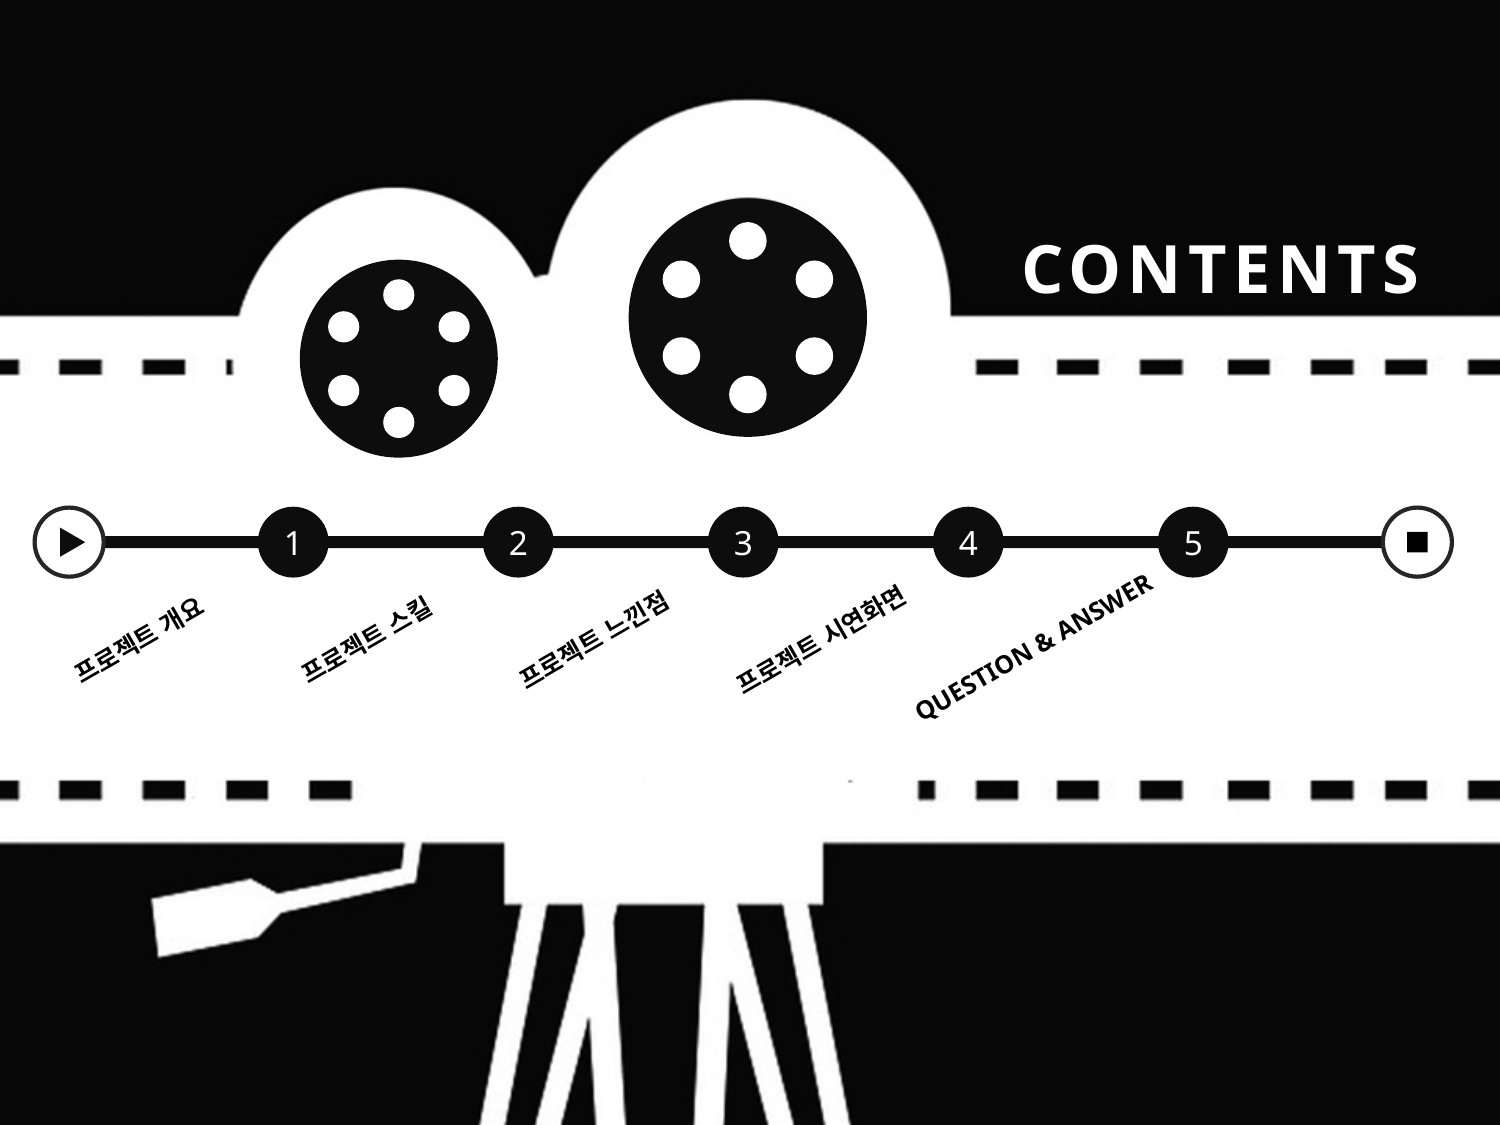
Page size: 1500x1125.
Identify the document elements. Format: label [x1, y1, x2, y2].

text_box [1382, 507, 1453, 577]
picture [0, 0, 1500, 1125]
text_box [888, 506, 1229, 671]
text_box [499, 506, 714, 663]
text_box [715, 506, 887, 663]
text_box [55, 506, 281, 663]
text_box [282, 506, 498, 663]
text_box [299, 259, 498, 458]
text_box [628, 198, 868, 438]
text_box [34, 507, 53, 577]
